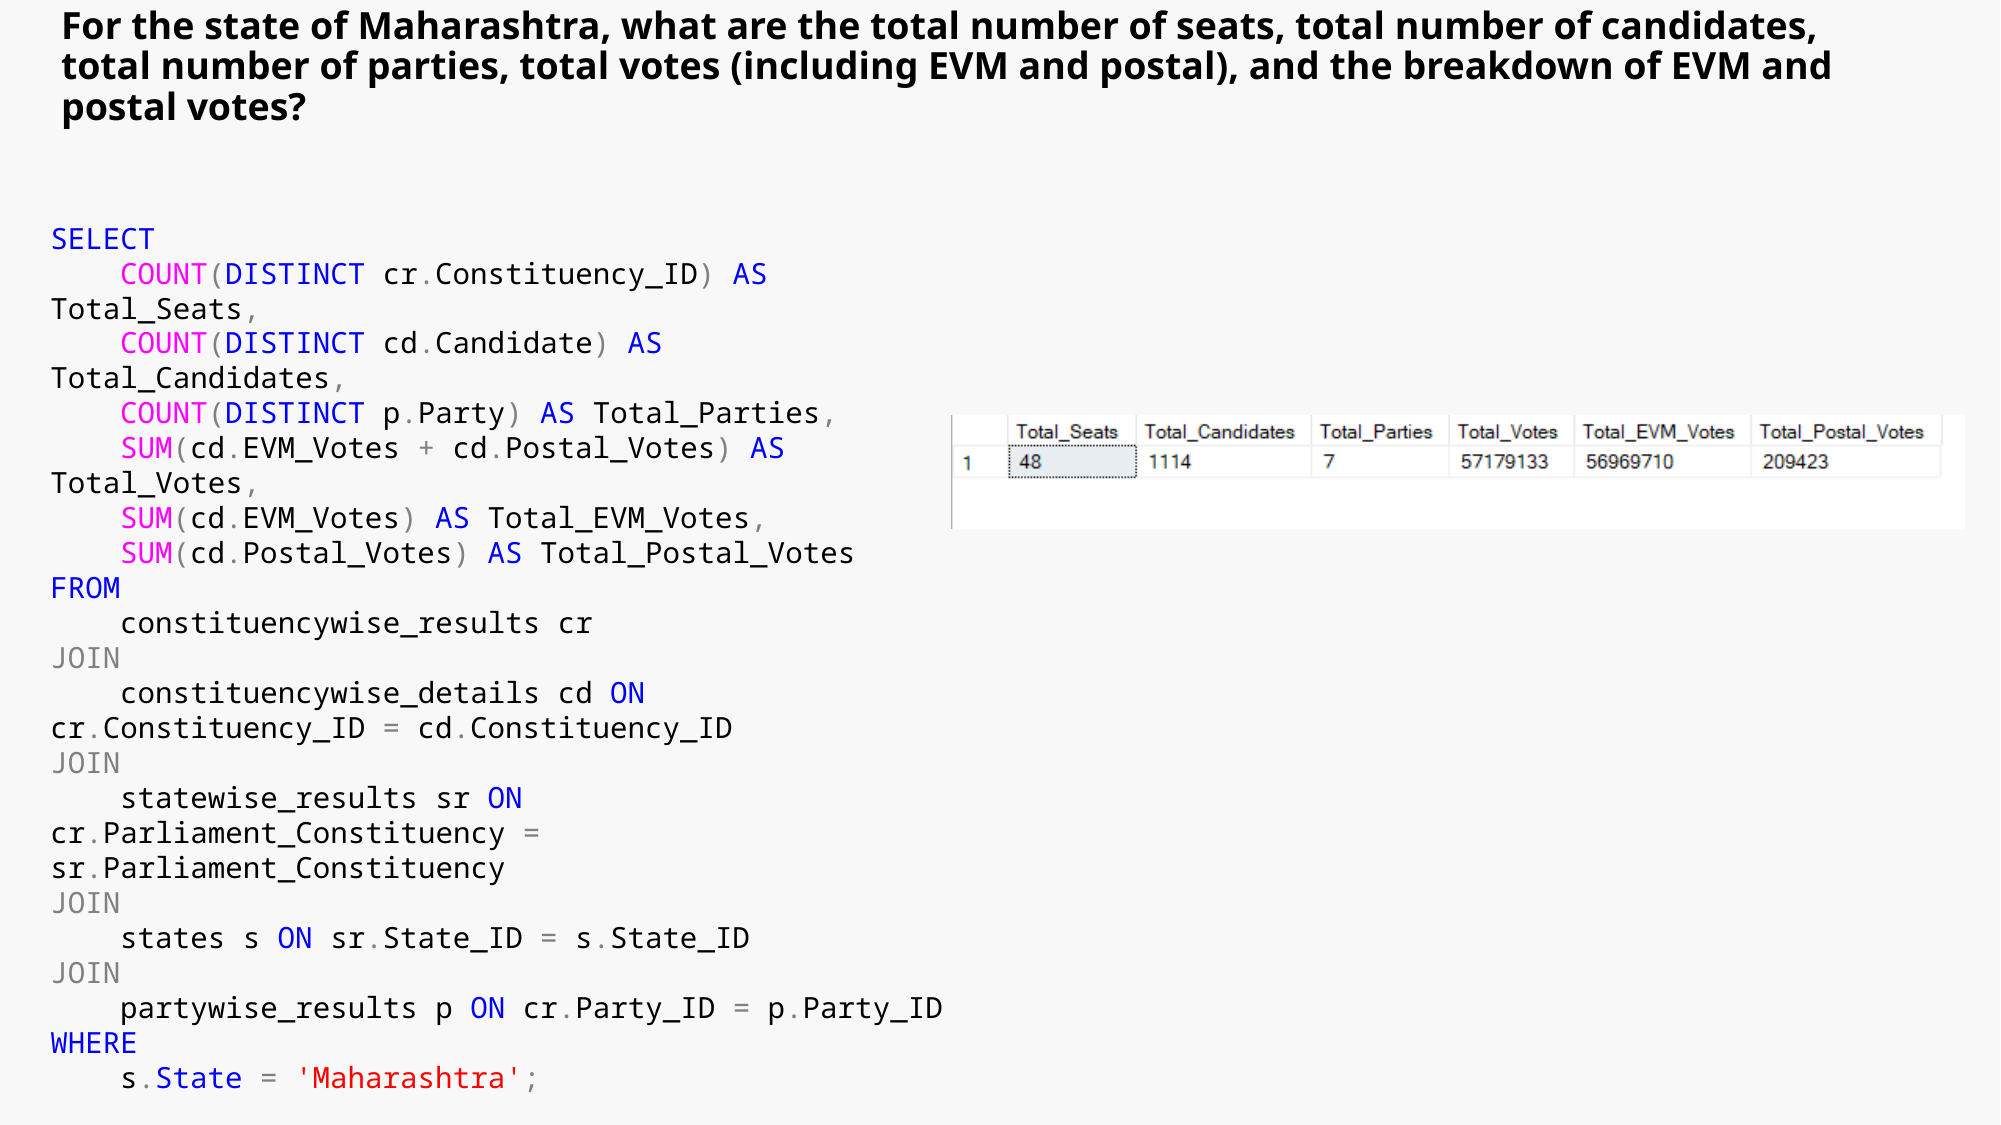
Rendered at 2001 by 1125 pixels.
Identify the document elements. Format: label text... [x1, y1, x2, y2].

title For the state of Maharashtra, what are the total number of seats, total number of candidates, total number of parties, total votes (including EVM and postal), and the breakdown of EVM and postal votes? [45, 24, 1923, 111]
text_box SELECT COUNT(DISTINCT cr.Constituency_ID) AS Total_Seats, COUNT(DISTINCT cd.Candidate) AS Total_Candidates, COUNT(DISTINCT p.Party) AS Total_Parties, SUM(cd.EVM_Votes + cd.Postal_Votes) AS Total_Votes, SUM(cd.EVM_Votes) AS Total_EVM_Votes, SUM(cd.Postal_Votes) AS Total_Postal_Votes FROM constituencywise_results cr JOIN constituencywise_details cd ON cr.Constituency_ID = cd.Constituency_ID JOIN statewise_results sr ON cr.Parliament_Constituency = sr.Parliament_Constituency JOIN states s ON sr.State_ID = s.State_ID JOIN partywise_results p ON cr.Party_ID = p.Party_ID WHERE s.State = 'Maharashtra'; [35, 212, 985, 1102]
picture [951, 415, 1965, 529]
